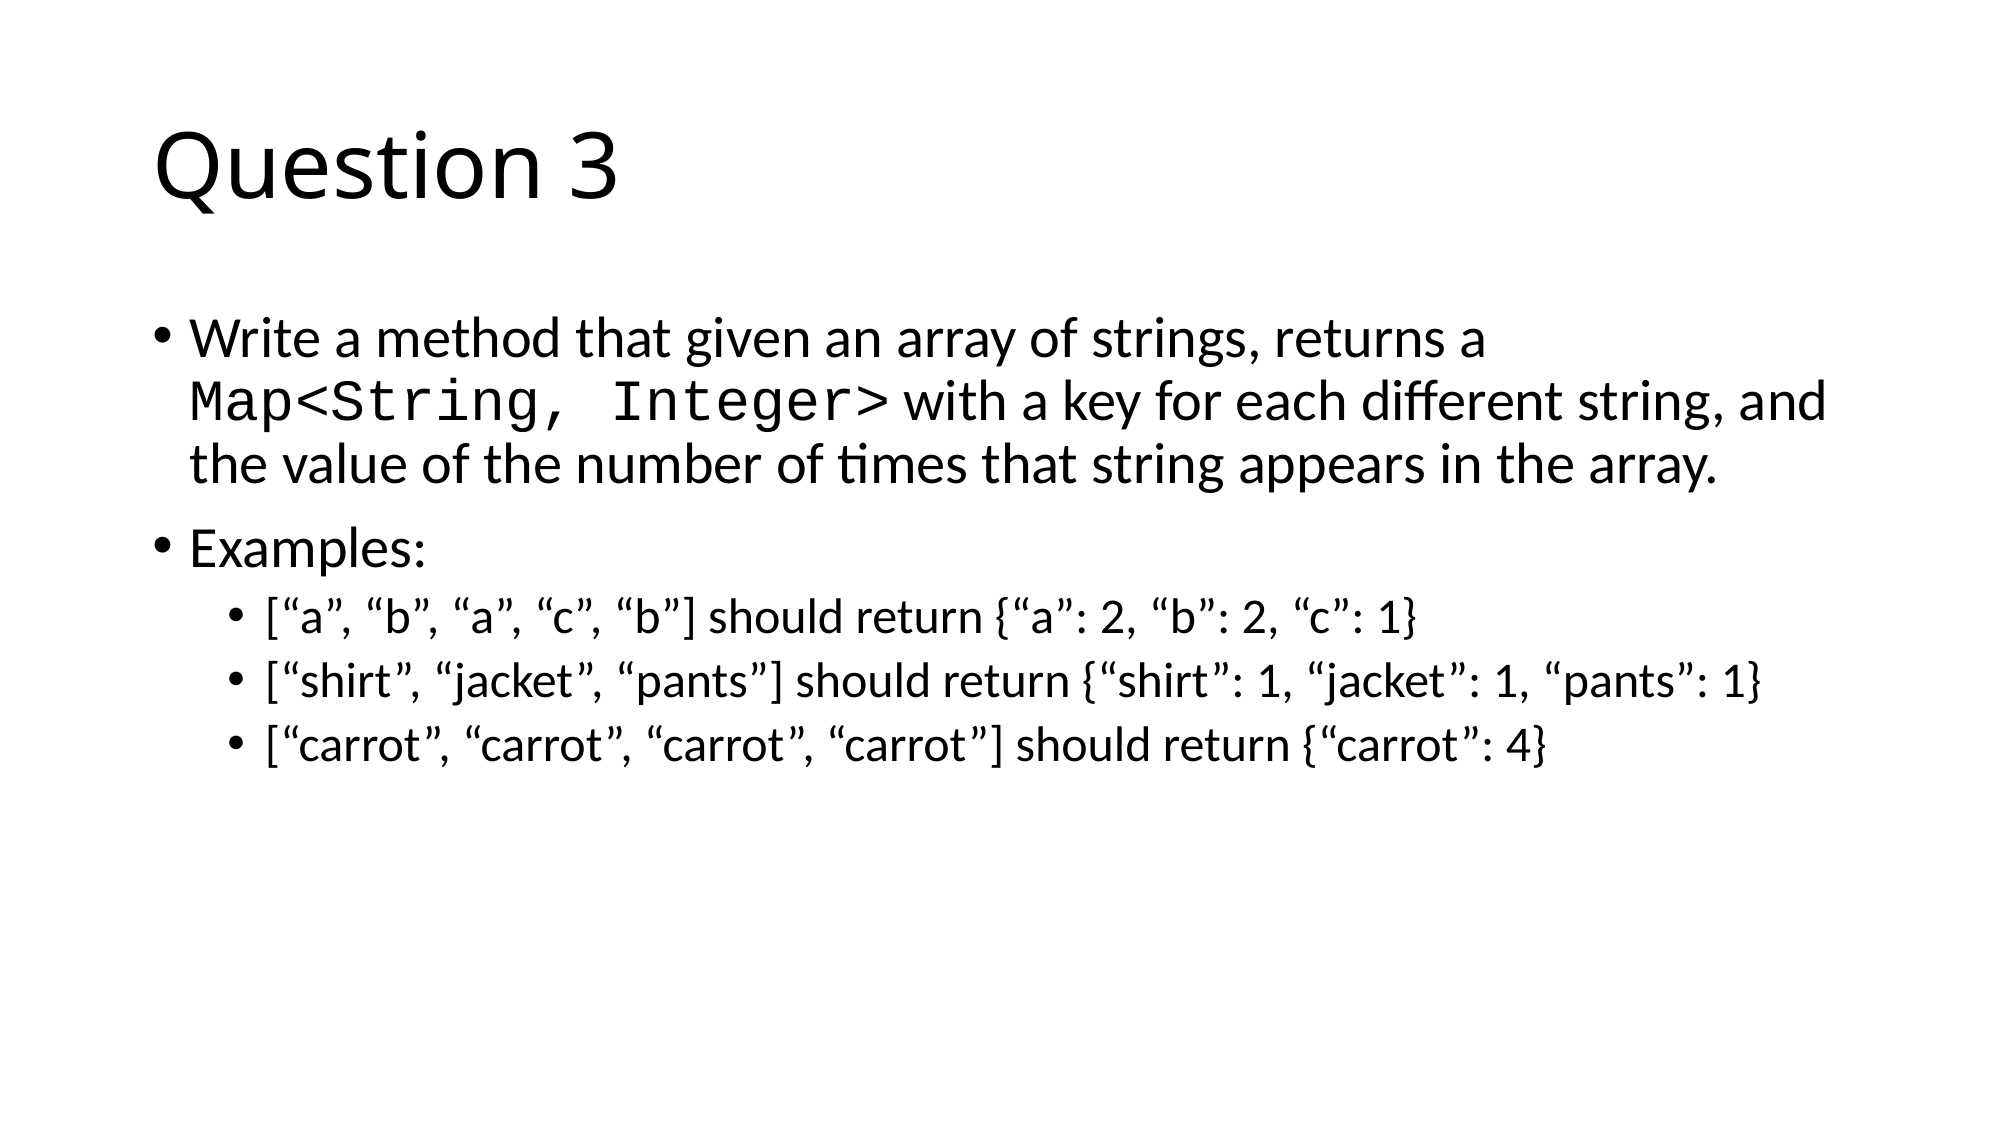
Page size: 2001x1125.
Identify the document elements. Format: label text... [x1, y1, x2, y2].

title Question 3 [137, 59, 1863, 278]
list Write a method that given an array of strings, returns a Map<String, Integer> with a key for each different string, and the value of the number of times that string appears in the array. Examples: [“a”, “b”, “a”, “c”, “b”] should return {“a”: 2, “b”: 2, “c”: 1} [“shirt”, “jacket”, “pants”] should return {“shirt”: 1, “jacket”: 1, “pants”: 1} [“carrot”, “carrot”, “carrot”, “carrot”] should return {“carrot”: 4} [137, 299, 1863, 1014]
